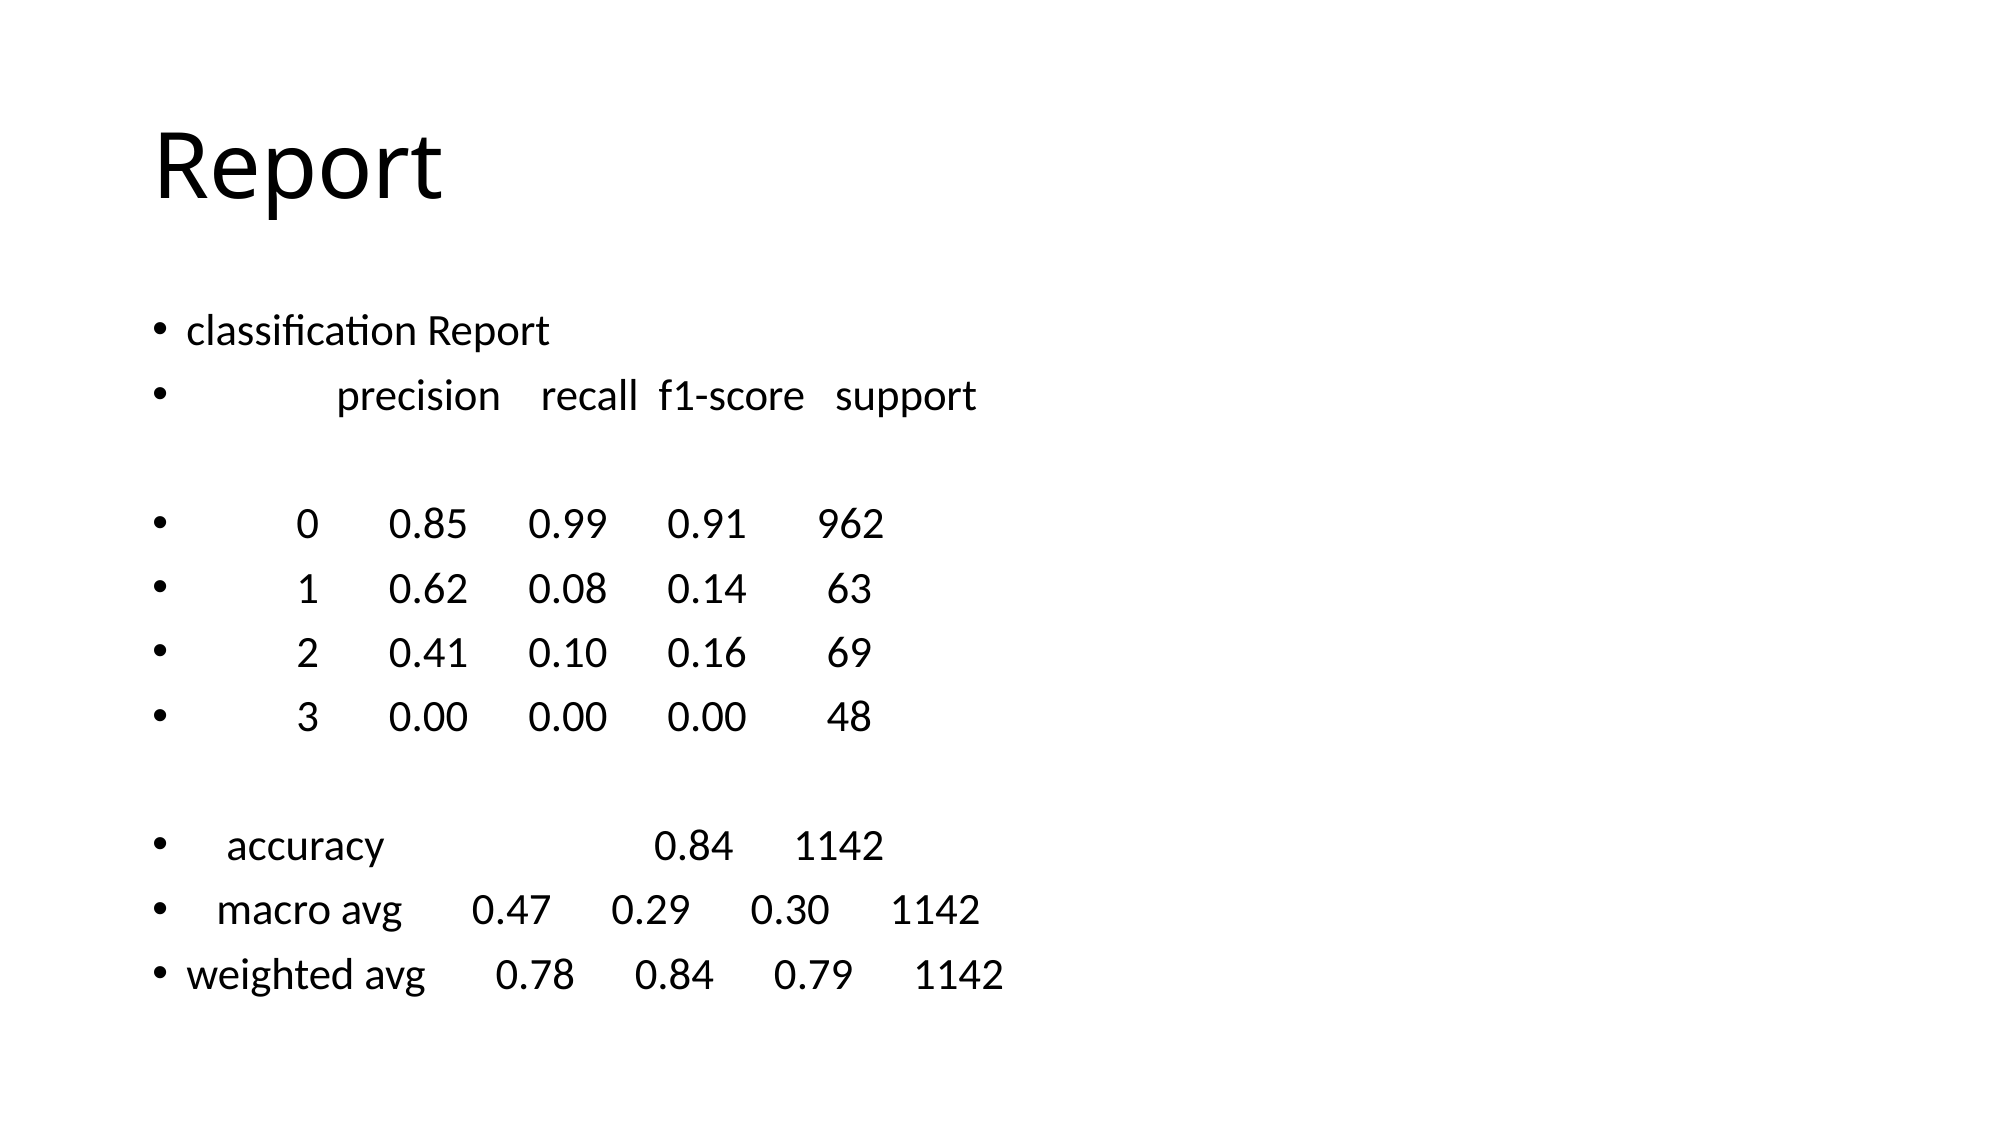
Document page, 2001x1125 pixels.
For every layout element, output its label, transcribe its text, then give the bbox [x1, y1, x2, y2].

title Report [137, 59, 1863, 278]
list classification Report precision recall f1-score support 0 0.85 0.99 0.91 962 1 0.62 0.08 0.14 63 2 0.41 0.10 0.16 69 3 0.00 0.00 0.00 48 accuracy 0.84 1142 macro avg 0.47 0.29 0.30 1142 weighted avg 0.78 0.84 0.79 1142 [137, 299, 1863, 1014]
